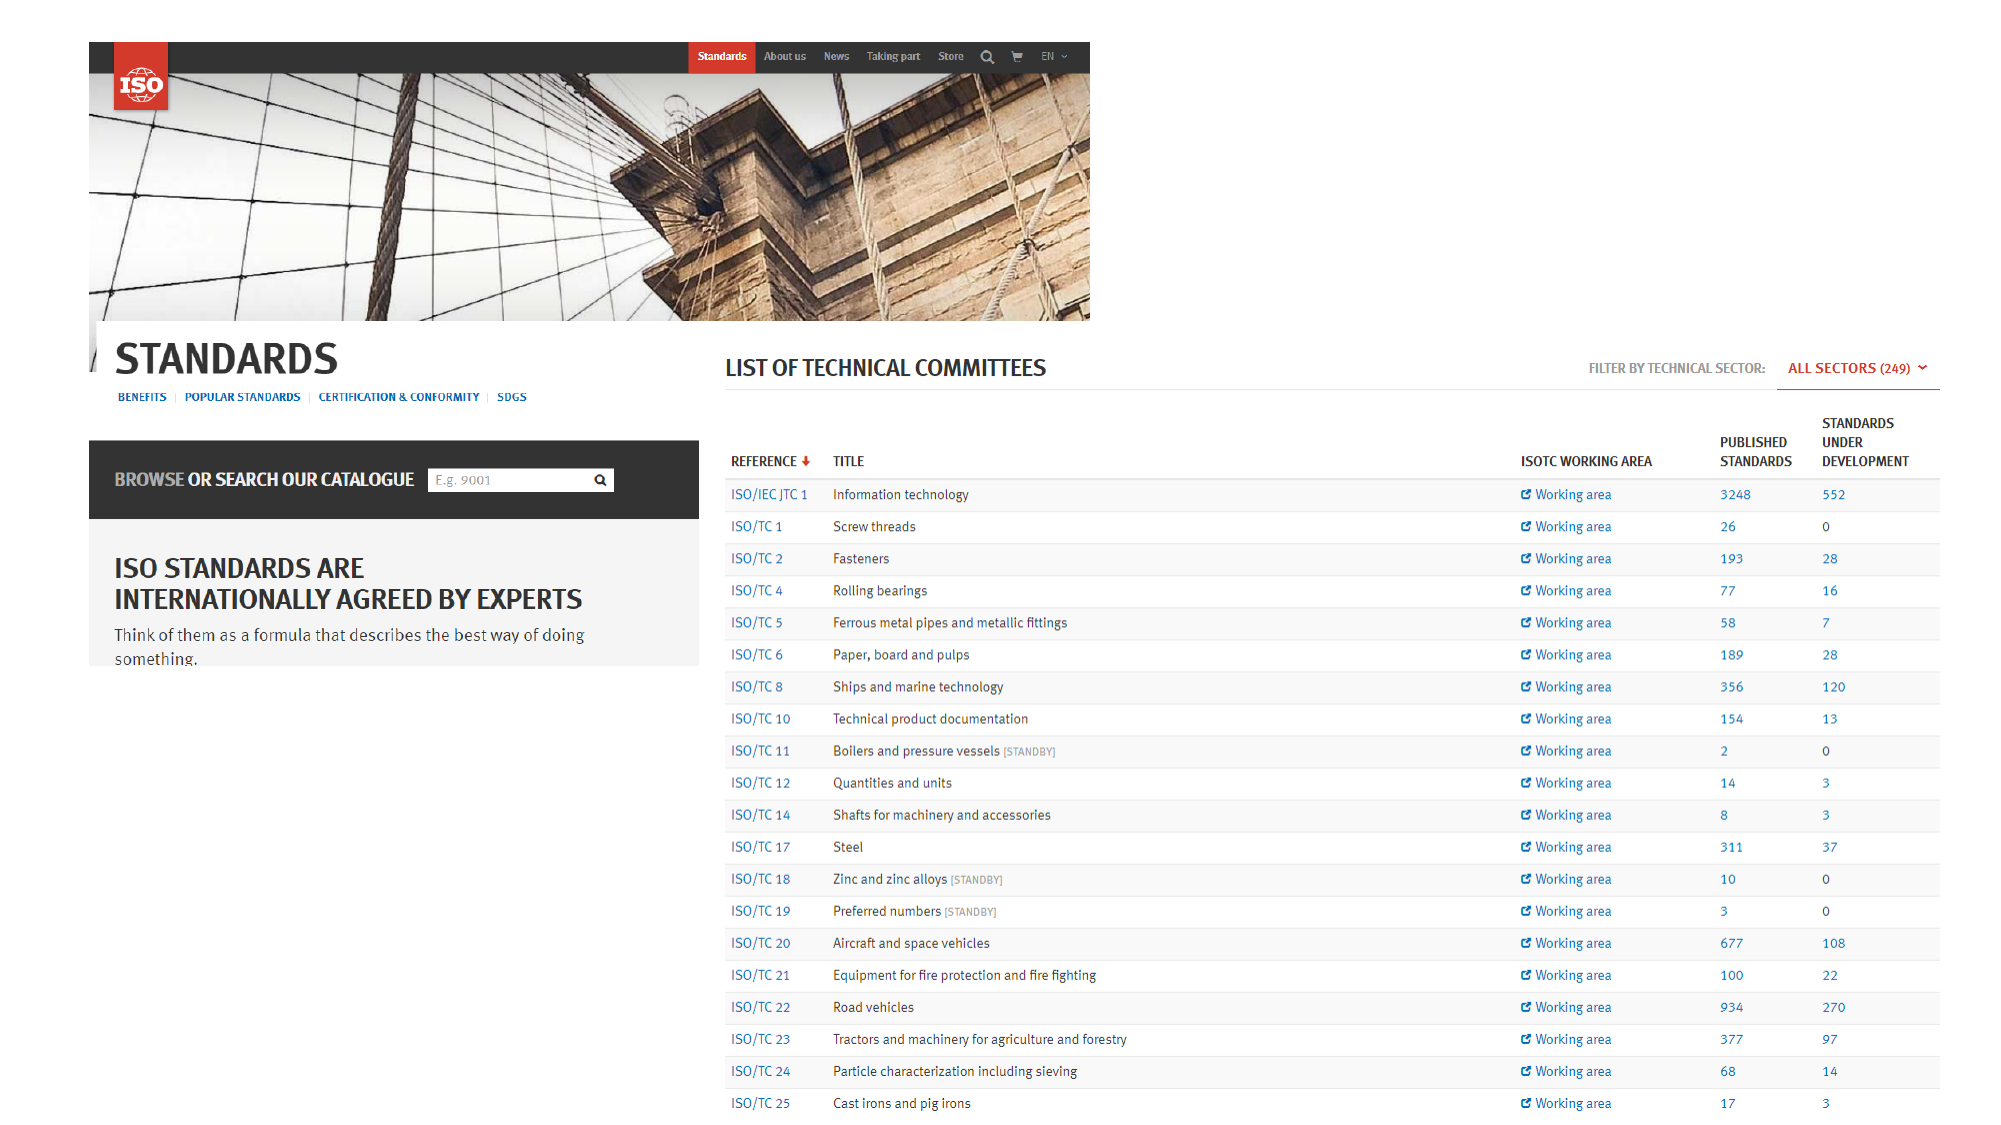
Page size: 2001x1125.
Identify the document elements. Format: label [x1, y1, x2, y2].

picture [89, 42, 1949, 1115]
